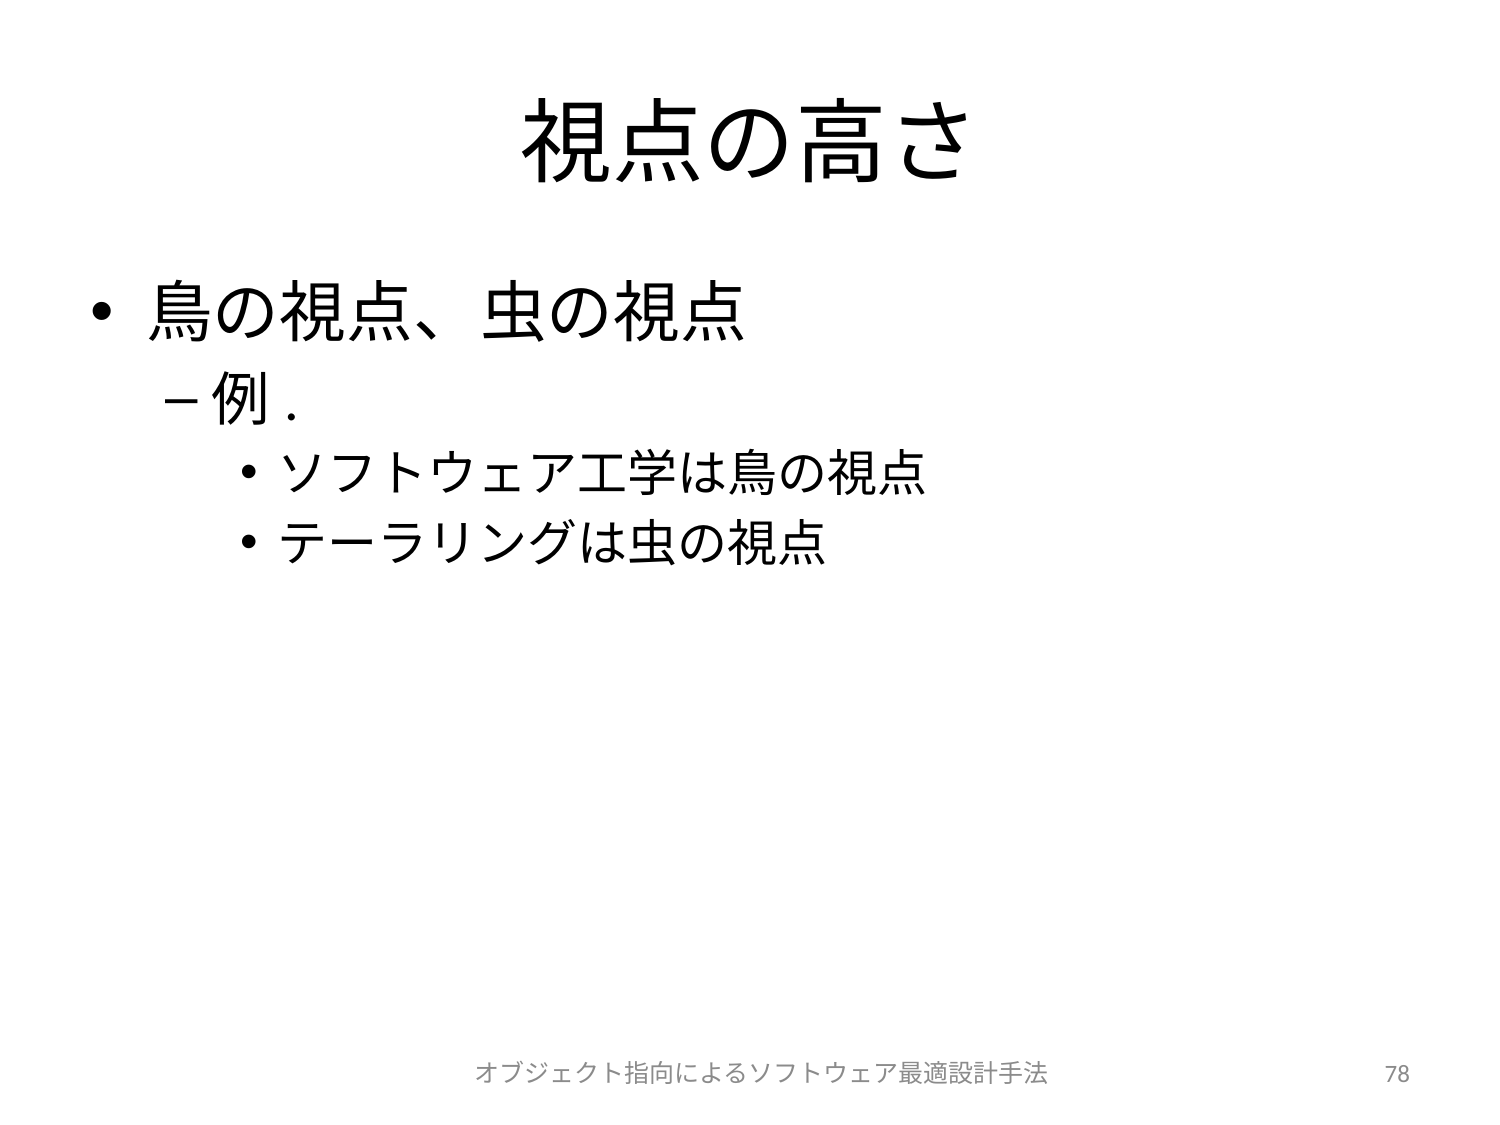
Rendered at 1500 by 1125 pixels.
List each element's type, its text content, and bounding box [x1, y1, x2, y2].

list 鳥の視点、虫の視点 例. ソフトウェア工学は鳥の視点 テーラリングは虫の視点 [75, 262, 1425, 1005]
title 視点の高さ [75, 45, 1425, 233]
slide_number 78 [1300, 1042, 1425, 1103]
footer オブジェクト指向によるソフトウェア最適設計手法 [257, 1042, 1266, 1103]
